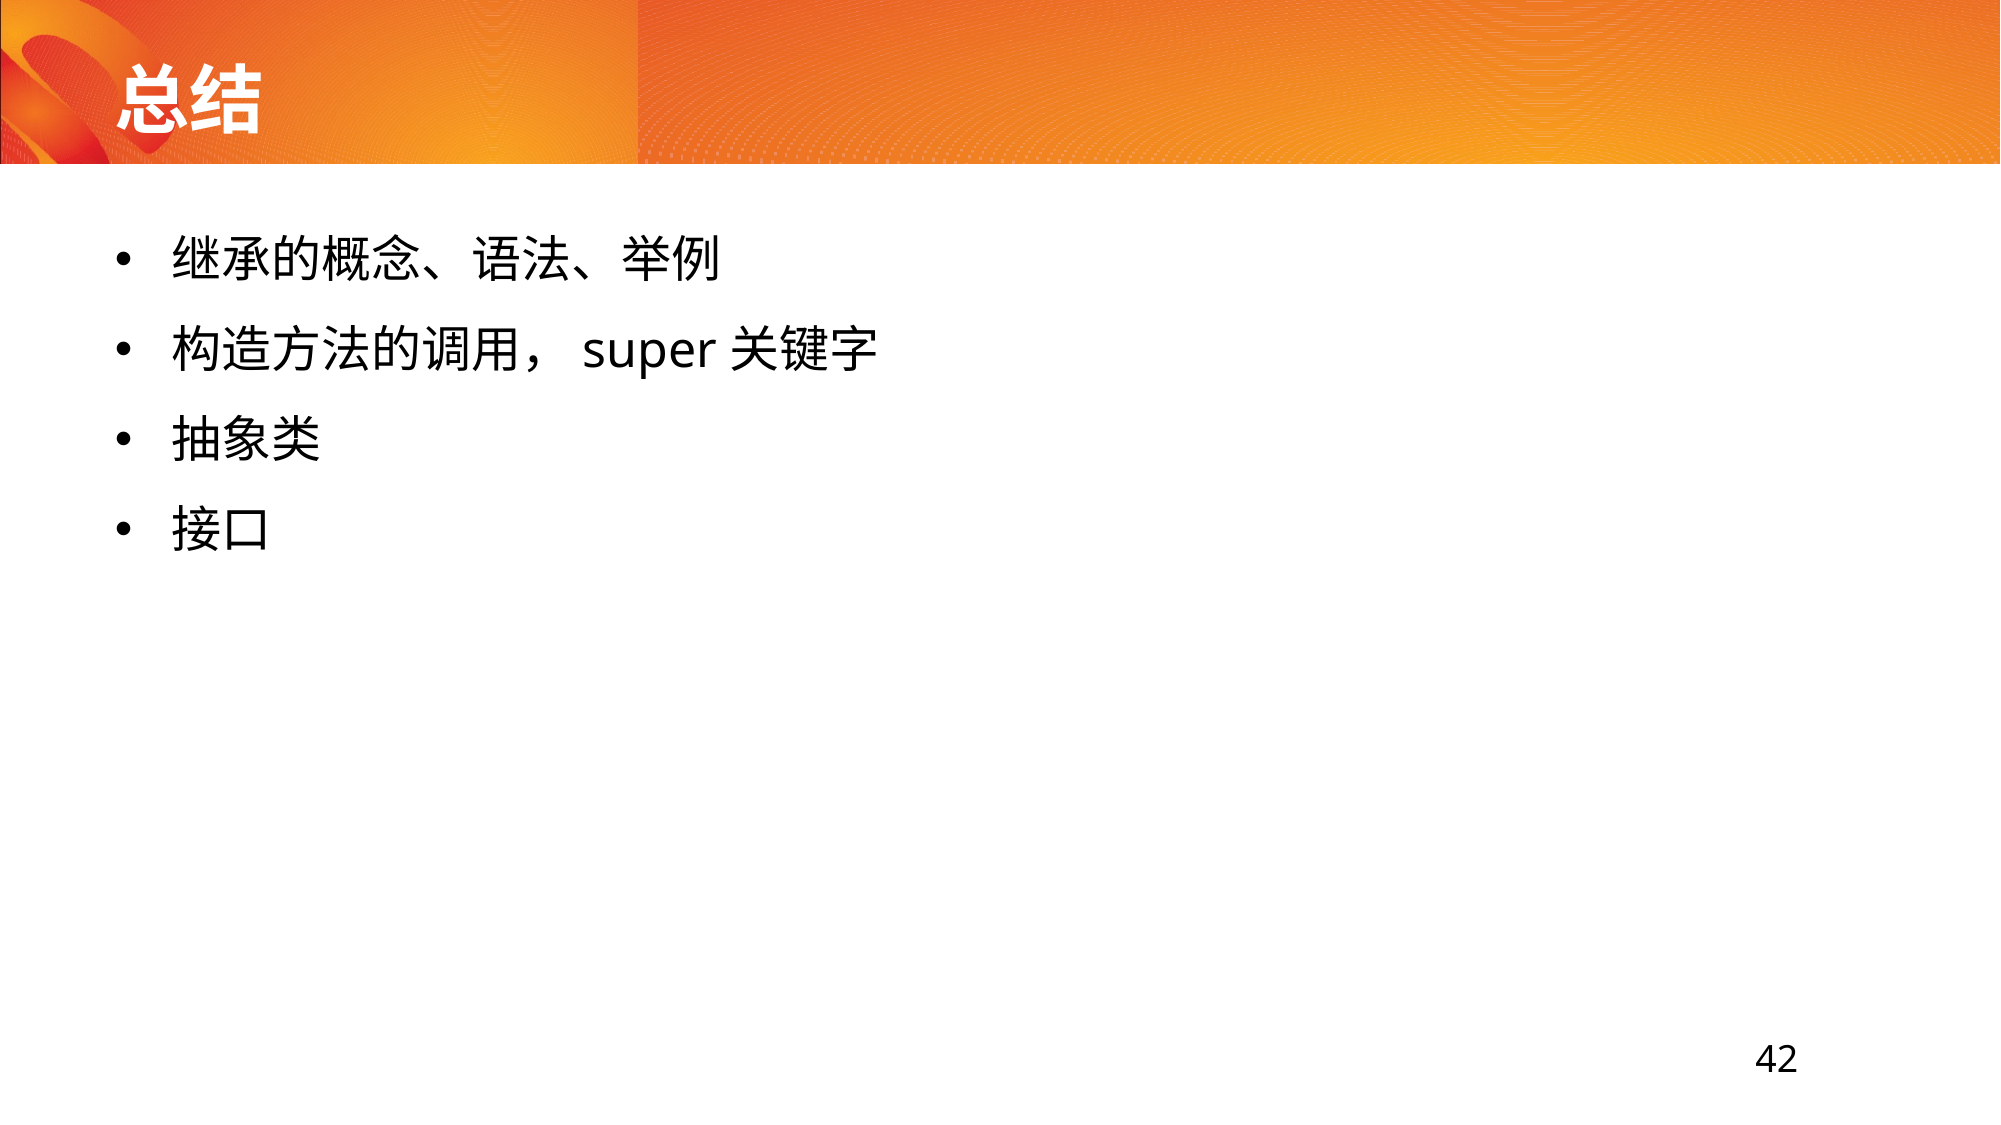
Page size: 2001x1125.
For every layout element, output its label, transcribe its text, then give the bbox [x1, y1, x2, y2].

picture [0, 0, 2000, 164]
title 总结 [99, 45, 1900, 167]
list 继承的概念、语法、举例 构造方法的调用，super关键字 抽象类 接口 [99, 190, 1900, 1005]
